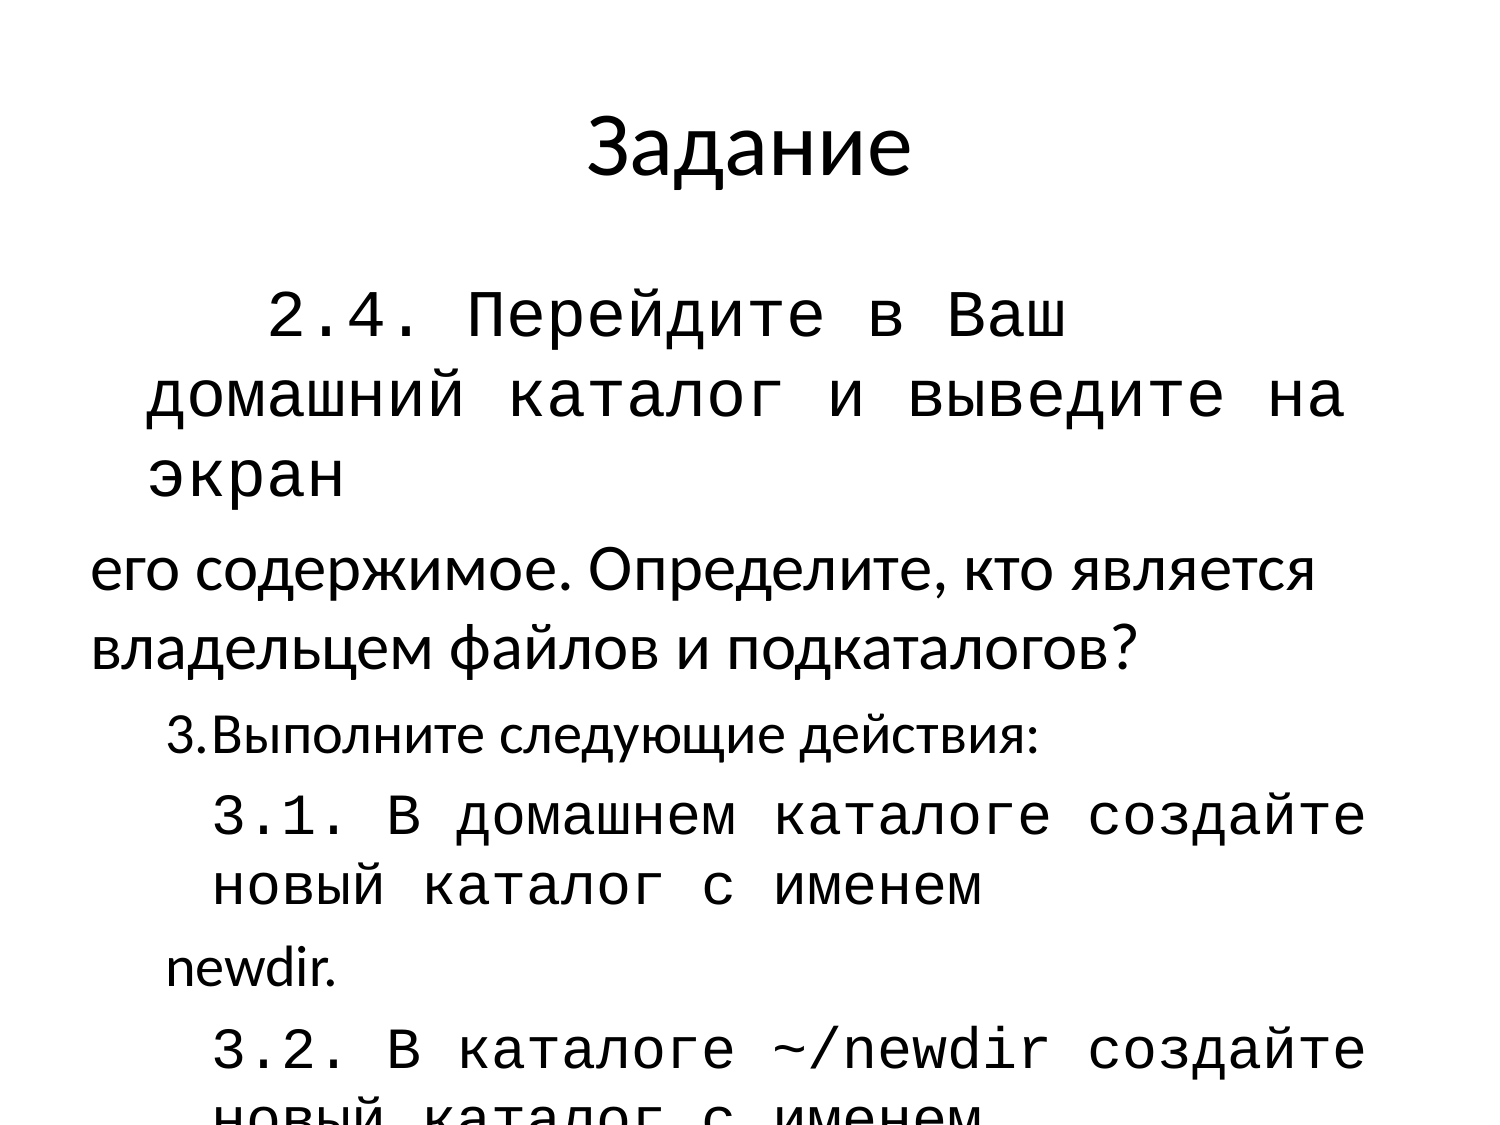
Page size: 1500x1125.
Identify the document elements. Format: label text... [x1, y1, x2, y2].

list 2.4. Перейдите в Ваш домашний каталог и выведите на экран его содержимое. Определите, кто является владельцем файлов и подкаталогов? Выполните следующие действия: 3.1. В домашнем каталоге создайте новый каталог с именем newdir. 3.2. В каталоге ~/newdir создайте новый каталог с именем morefun. 3.3. В домашнем каталоге создайте одной командой три новых каталога с именами letters, memos, misk. Затем удалите эти каталоги одной командой. [75, 262, 1425, 1005]
title Задание [75, 45, 1425, 233]
